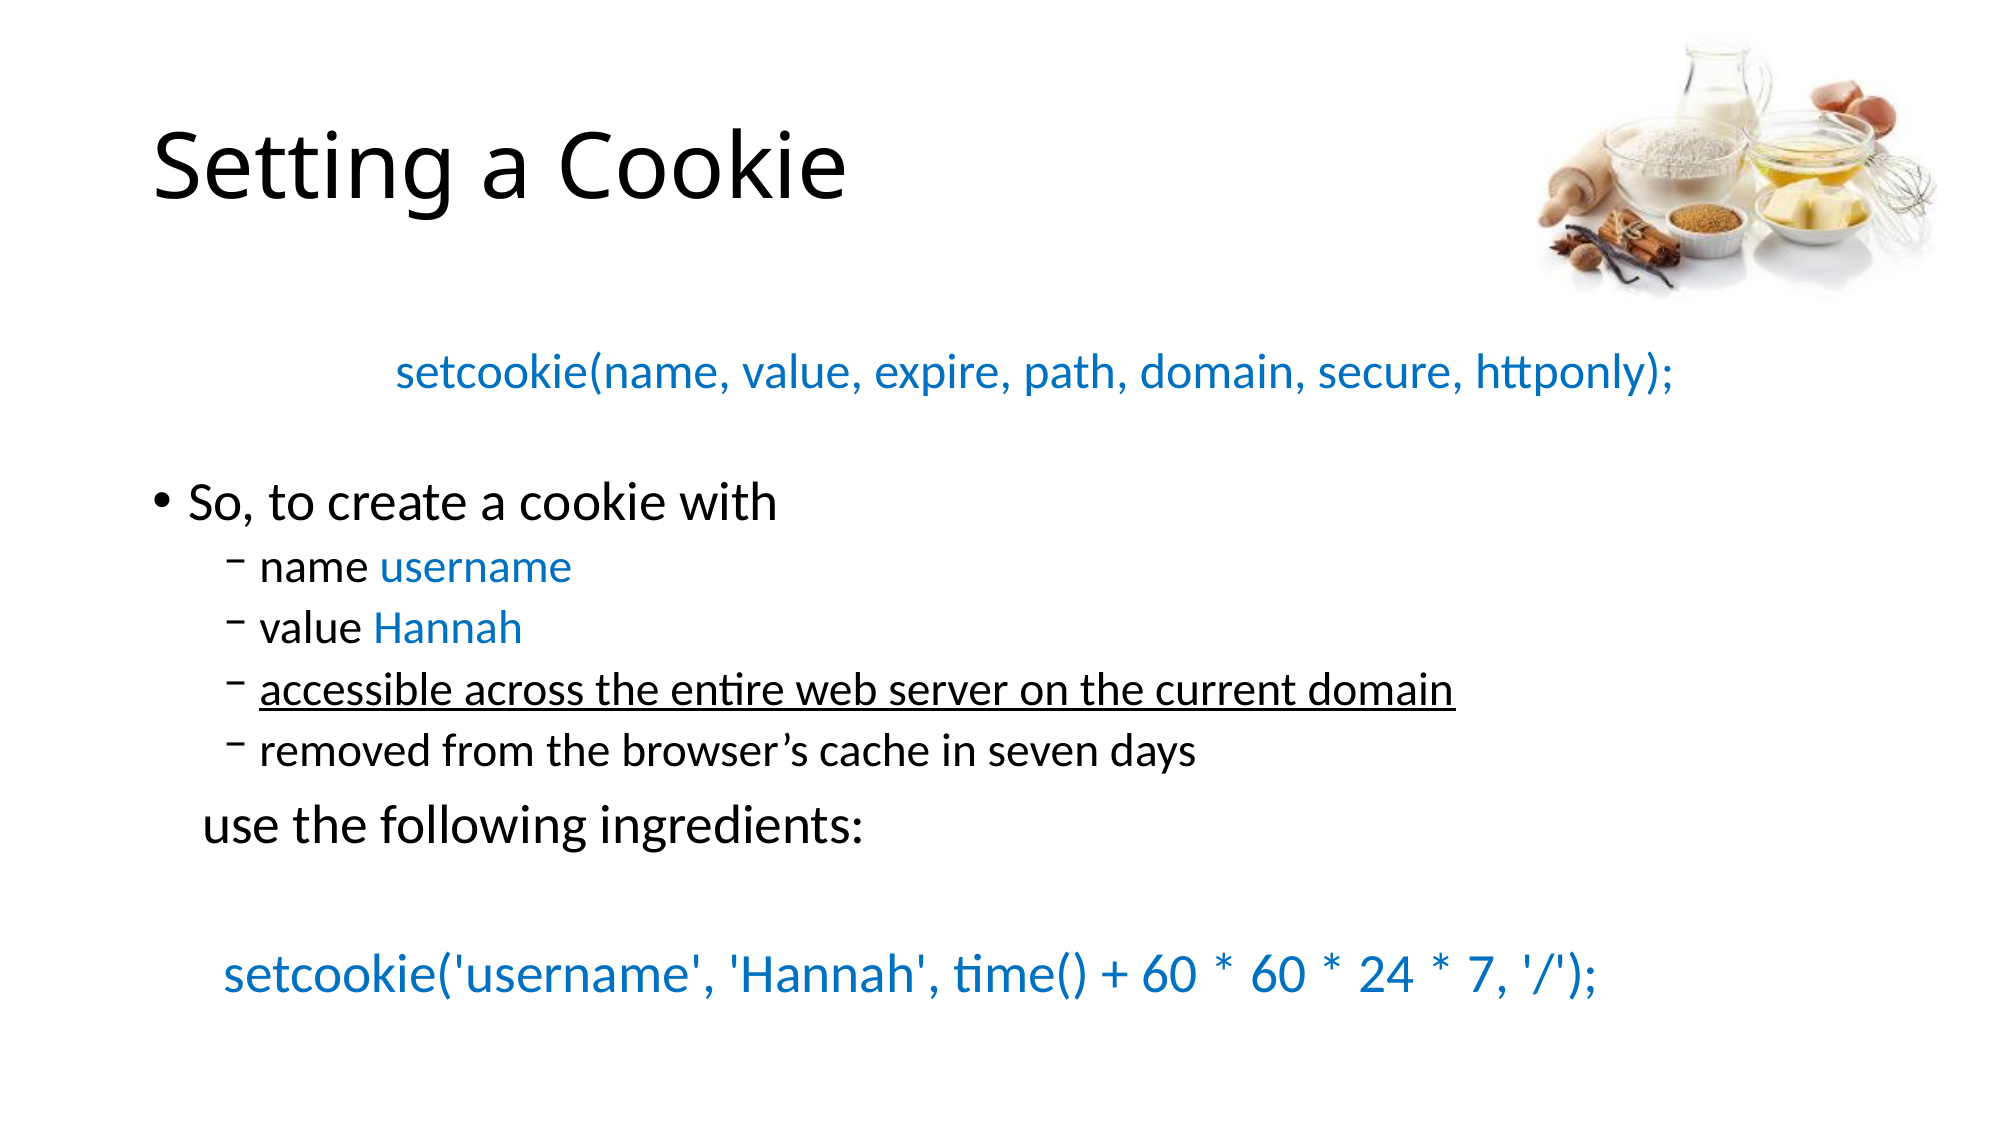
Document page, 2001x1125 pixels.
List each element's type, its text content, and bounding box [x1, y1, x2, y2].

text_box setcookie(name, value, expire, path, domain, secure, httponly); [279, 330, 1716, 406]
list So, to create a cookie with name username value Hannah accessible across the entire web server on the current domain removed from the browser’s cache in seven days use the following ingredients: setcookie('username', 'Hannah', time() + 60 * 60 * 24 * 7, '/'); [137, 299, 1863, 1014]
title Setting a Cookie [137, 59, 1535, 278]
picture [1535, 29, 1937, 300]
